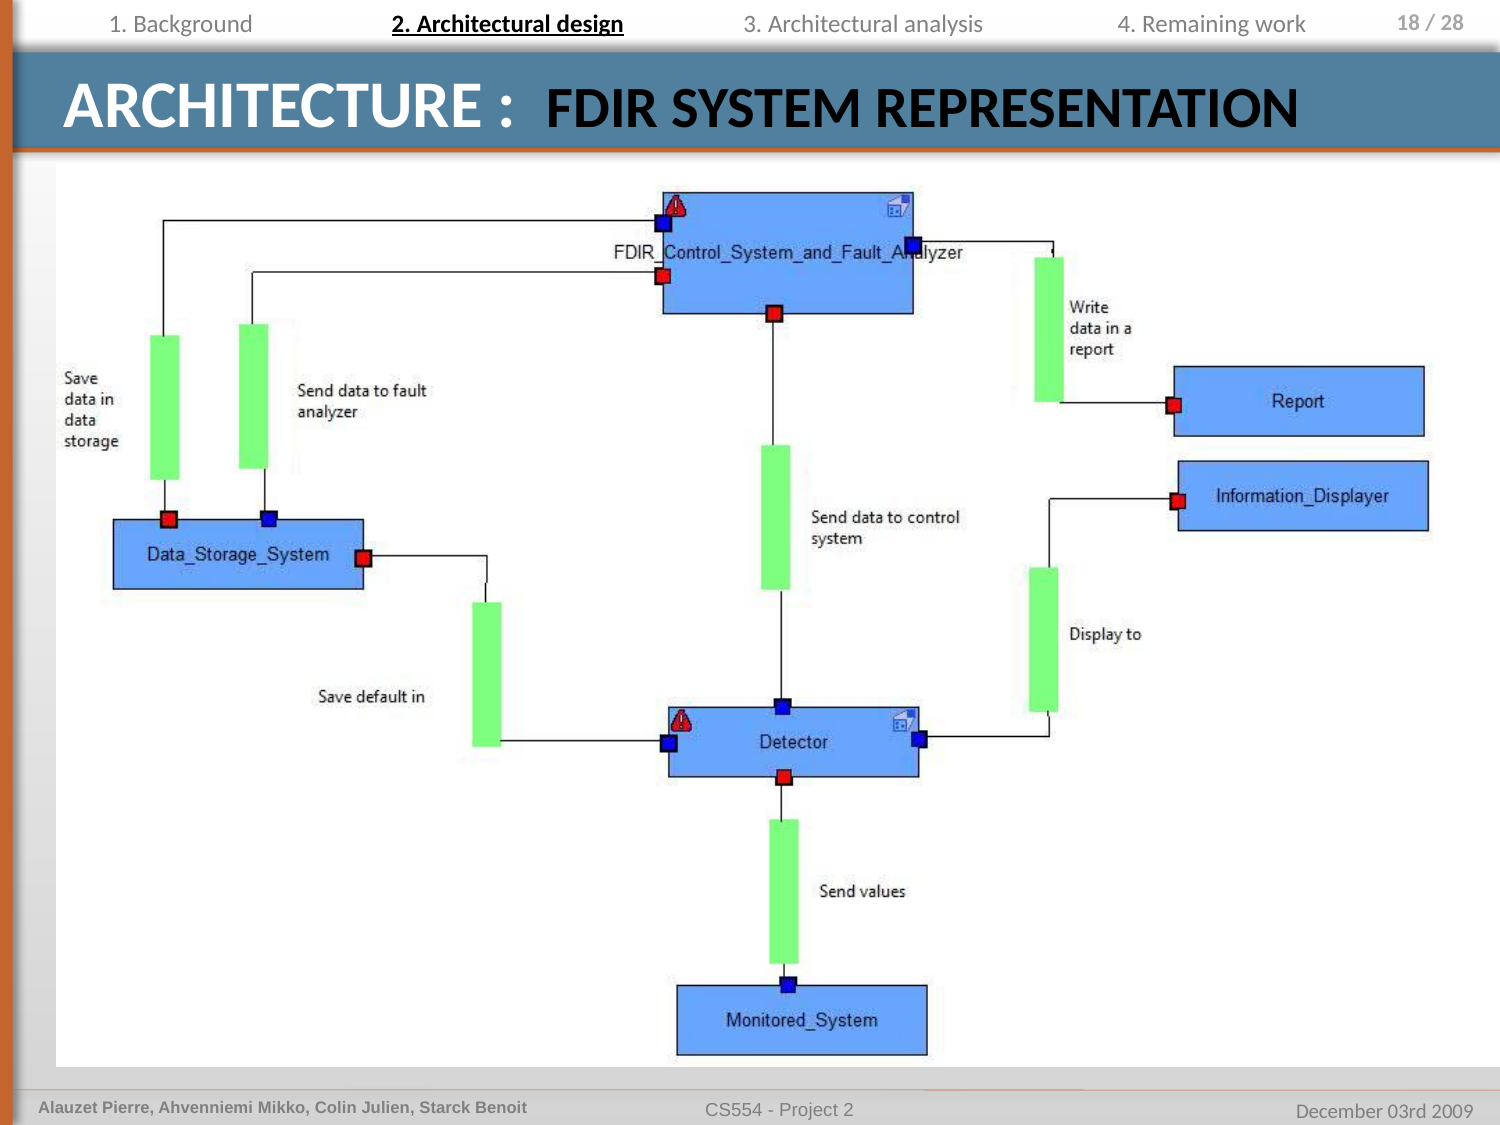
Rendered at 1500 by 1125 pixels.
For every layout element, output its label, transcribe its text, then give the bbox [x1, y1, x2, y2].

text_box 4. Remaining work [1102, 0, 1322, 45]
text_box 1. Background [93, 0, 269, 45]
picture [55, 163, 1500, 1067]
text_box 3. Architectural analysis [728, 0, 999, 45]
text_box 2. Architectural design [376, 0, 640, 45]
title Architecture : FDIR SYSTEM representation [49, 53, 1442, 141]
